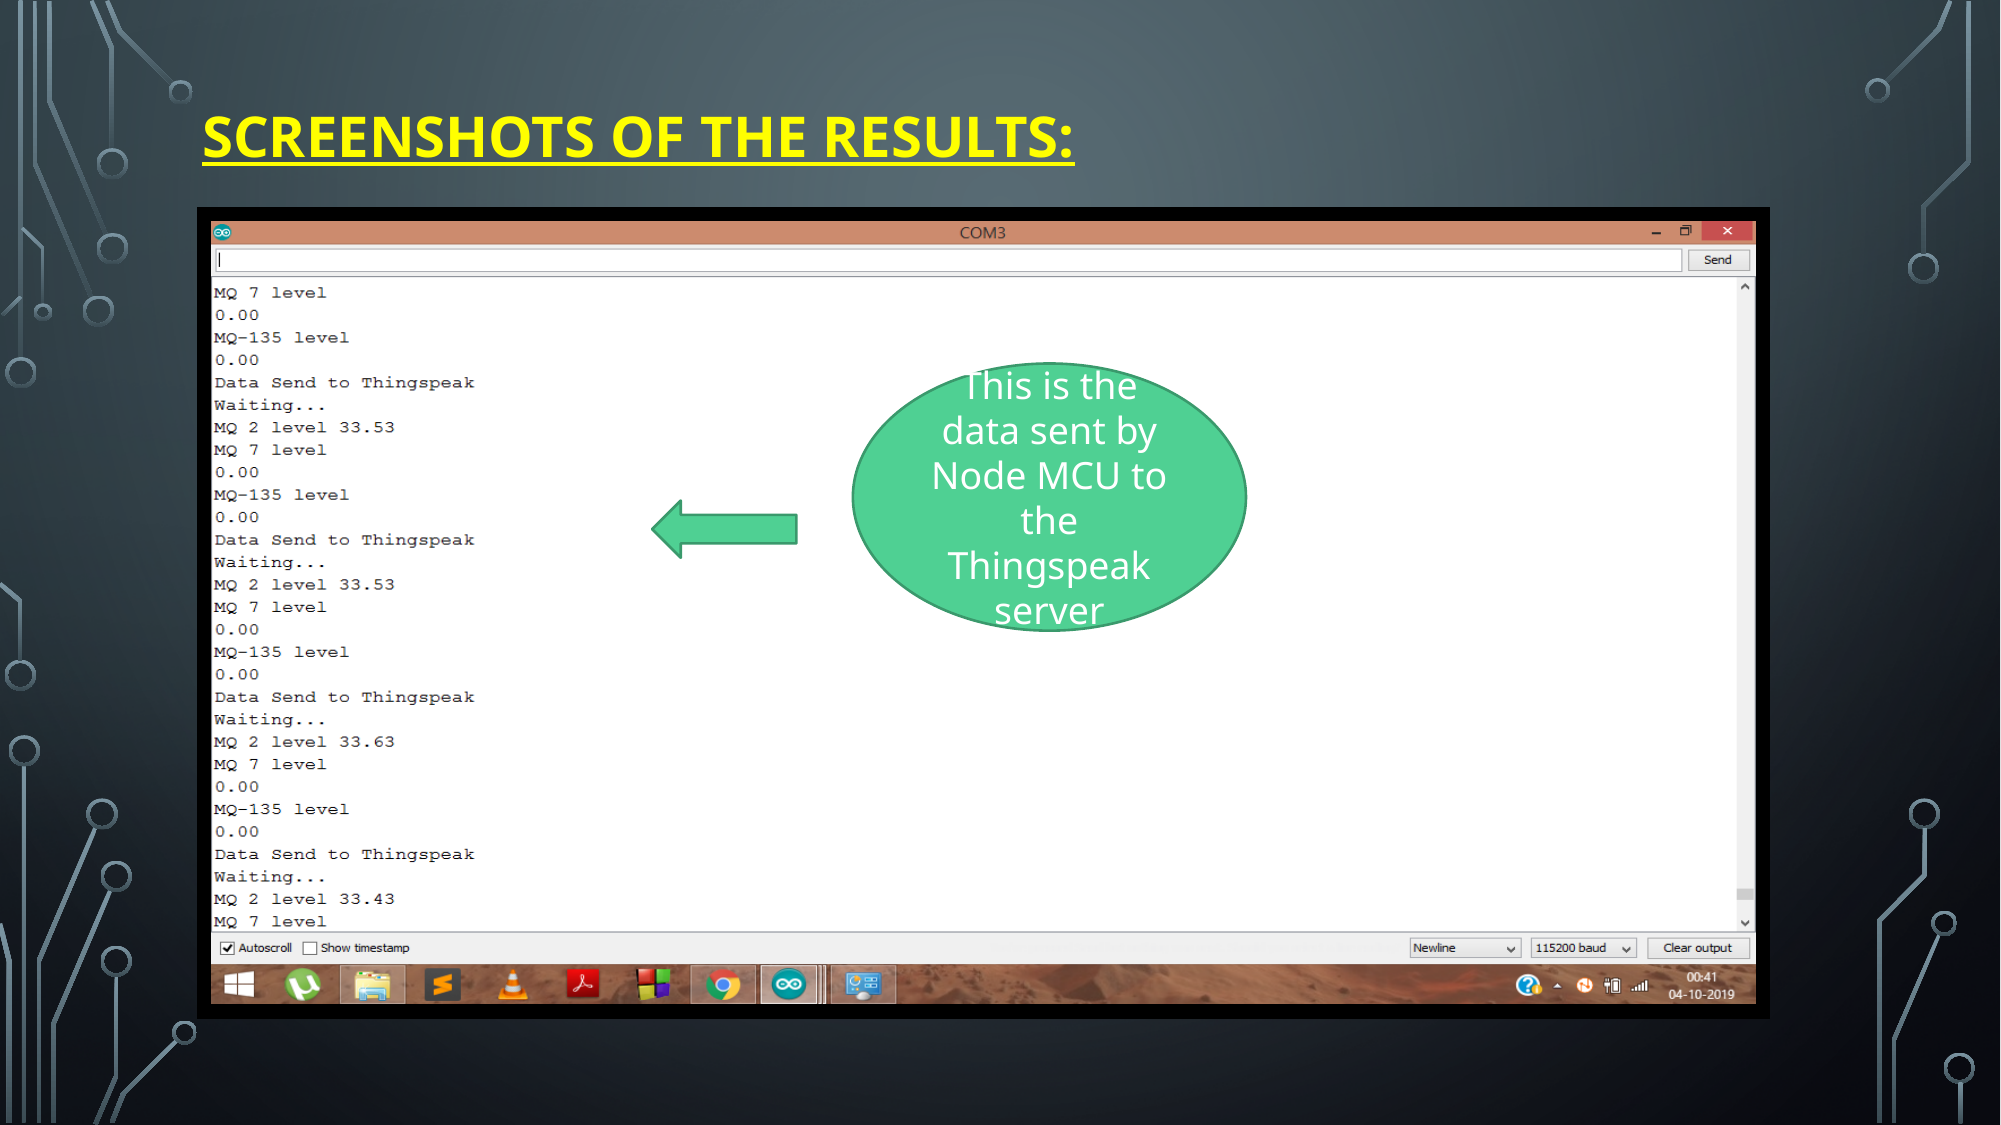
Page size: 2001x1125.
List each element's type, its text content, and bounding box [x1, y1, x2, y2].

title ScreenShots of the results: [187, 101, 1813, 178]
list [211, 221, 1756, 1005]
